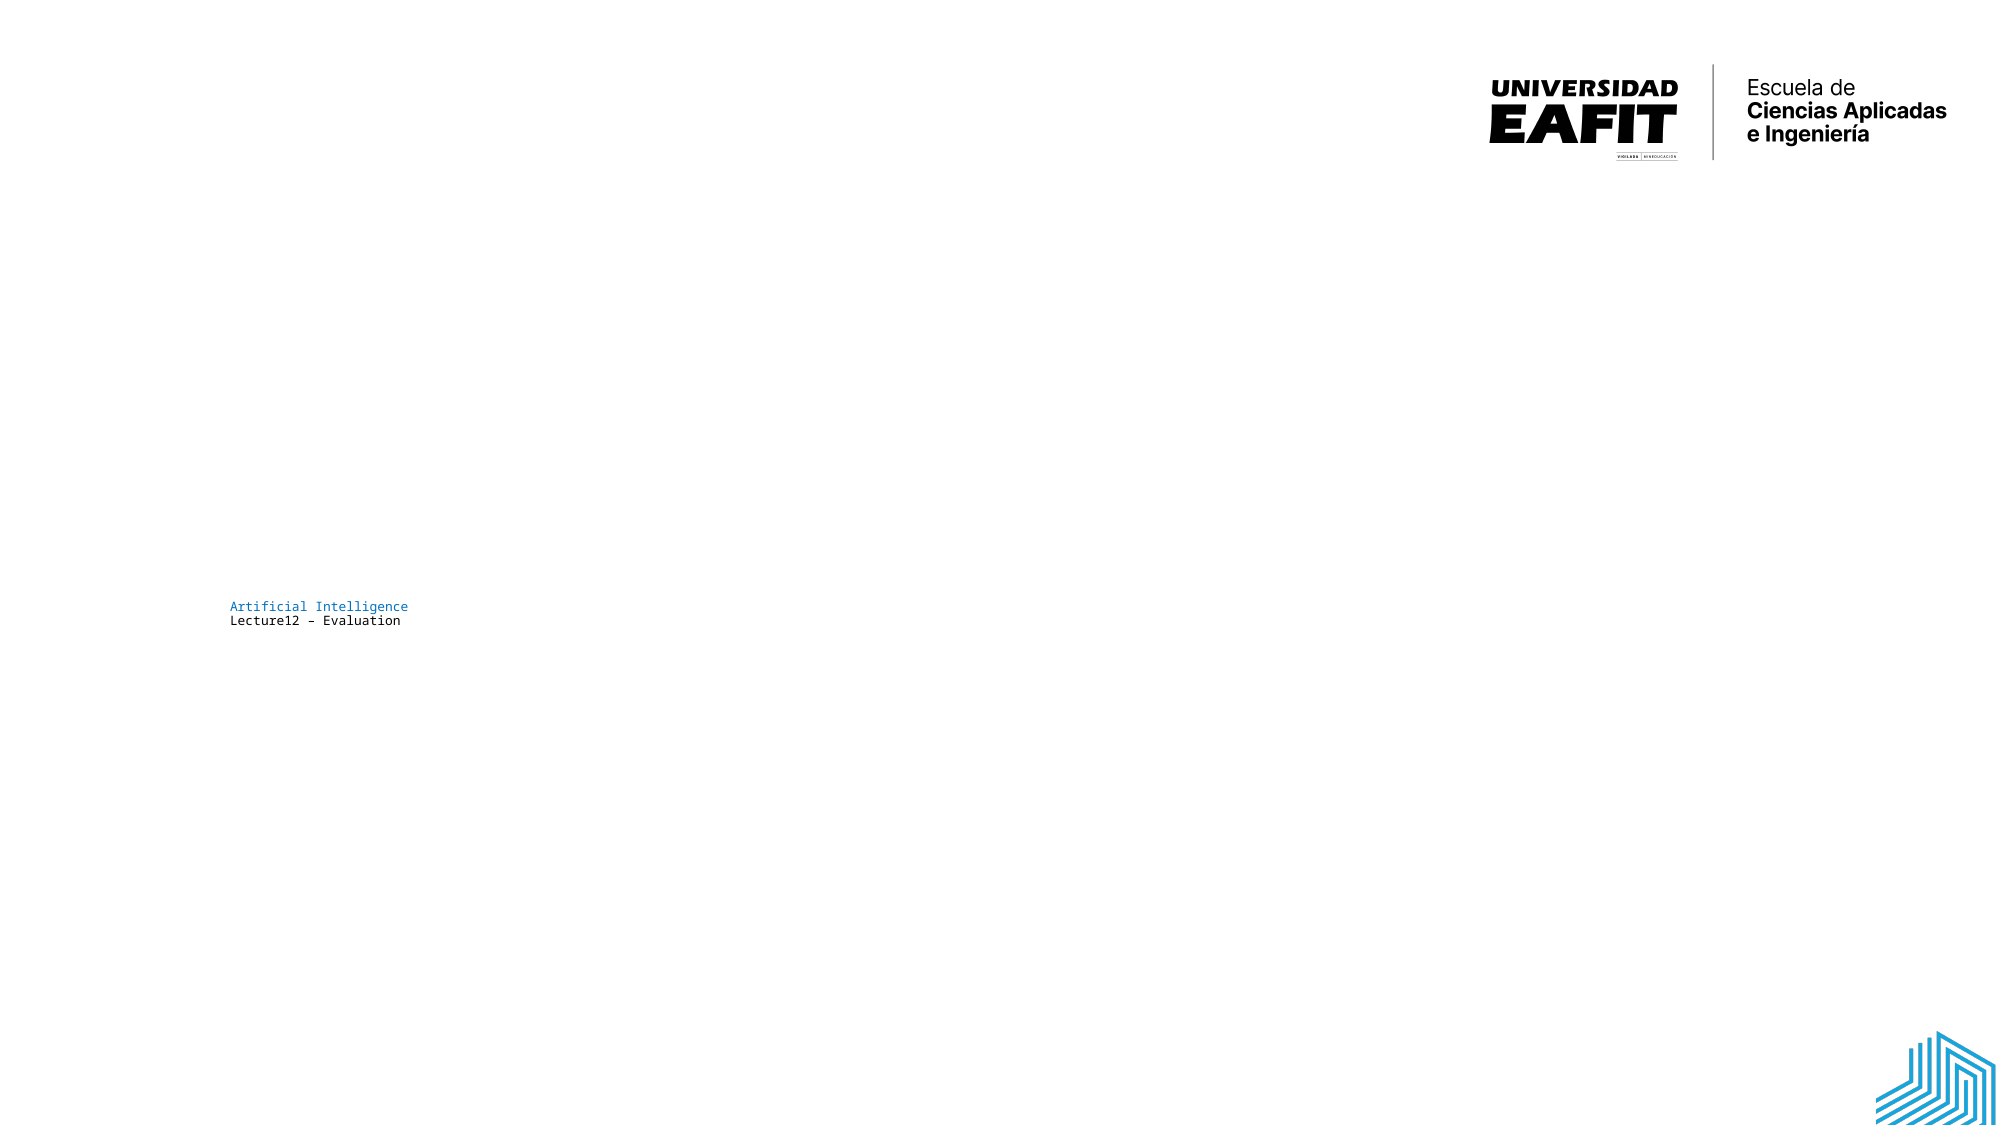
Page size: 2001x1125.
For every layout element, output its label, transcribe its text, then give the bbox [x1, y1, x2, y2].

picture [1430, 33, 2000, 192]
picture [1873, 1025, 2000, 1125]
title Artificial Intelligence Lecture12 – Evaluation [214, 562, 1642, 679]
